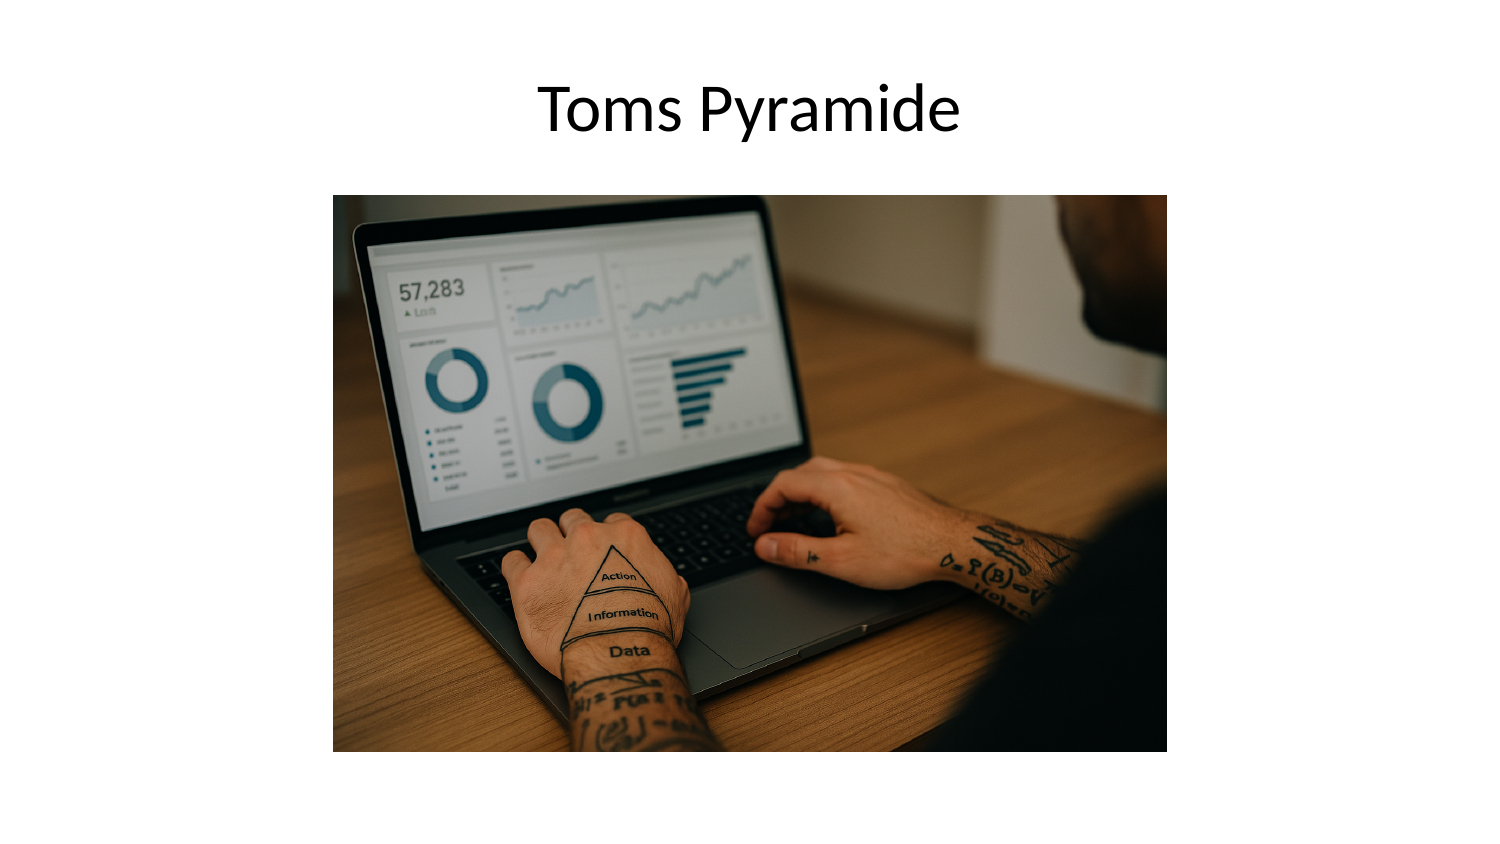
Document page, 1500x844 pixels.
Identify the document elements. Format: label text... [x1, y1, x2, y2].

title Toms Pyramide [75, 33, 1425, 175]
picture [333, 195, 1167, 753]
